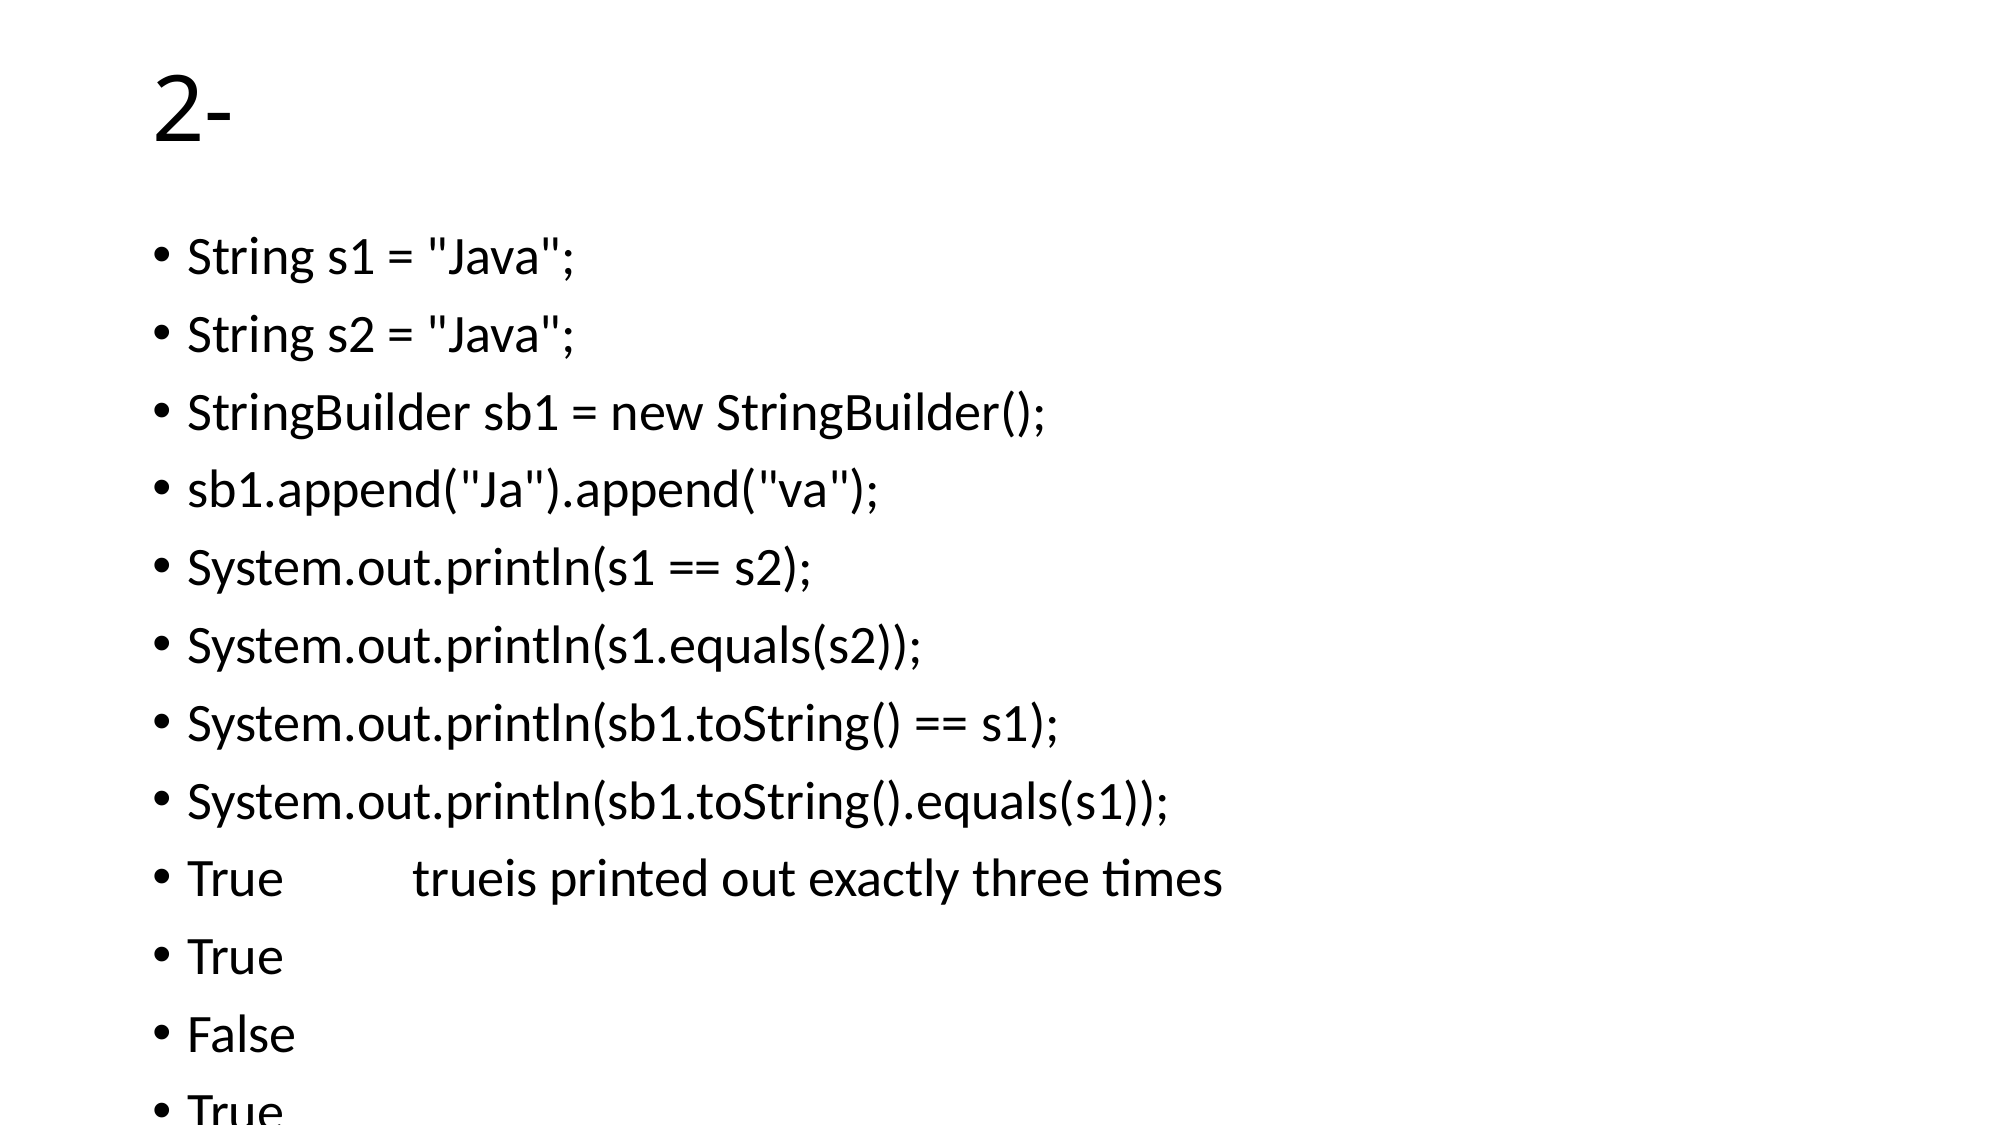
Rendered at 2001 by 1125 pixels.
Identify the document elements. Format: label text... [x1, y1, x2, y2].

list String s1 = "Java"; String s2 = "Java"; StringBuilder sb1 = new StringBuilder(); sb1.append("Ja").append("va"); System.out.println(s1 == s2); System.out.println(s1.equals(s2)); System.out.println(sb1.toString() == s1); System.out.println(sb1.toString().equals(s1)); True trueis printed out exactly three times True False True [137, 220, 1863, 1125]
title 2- [137, 3, 1863, 220]
